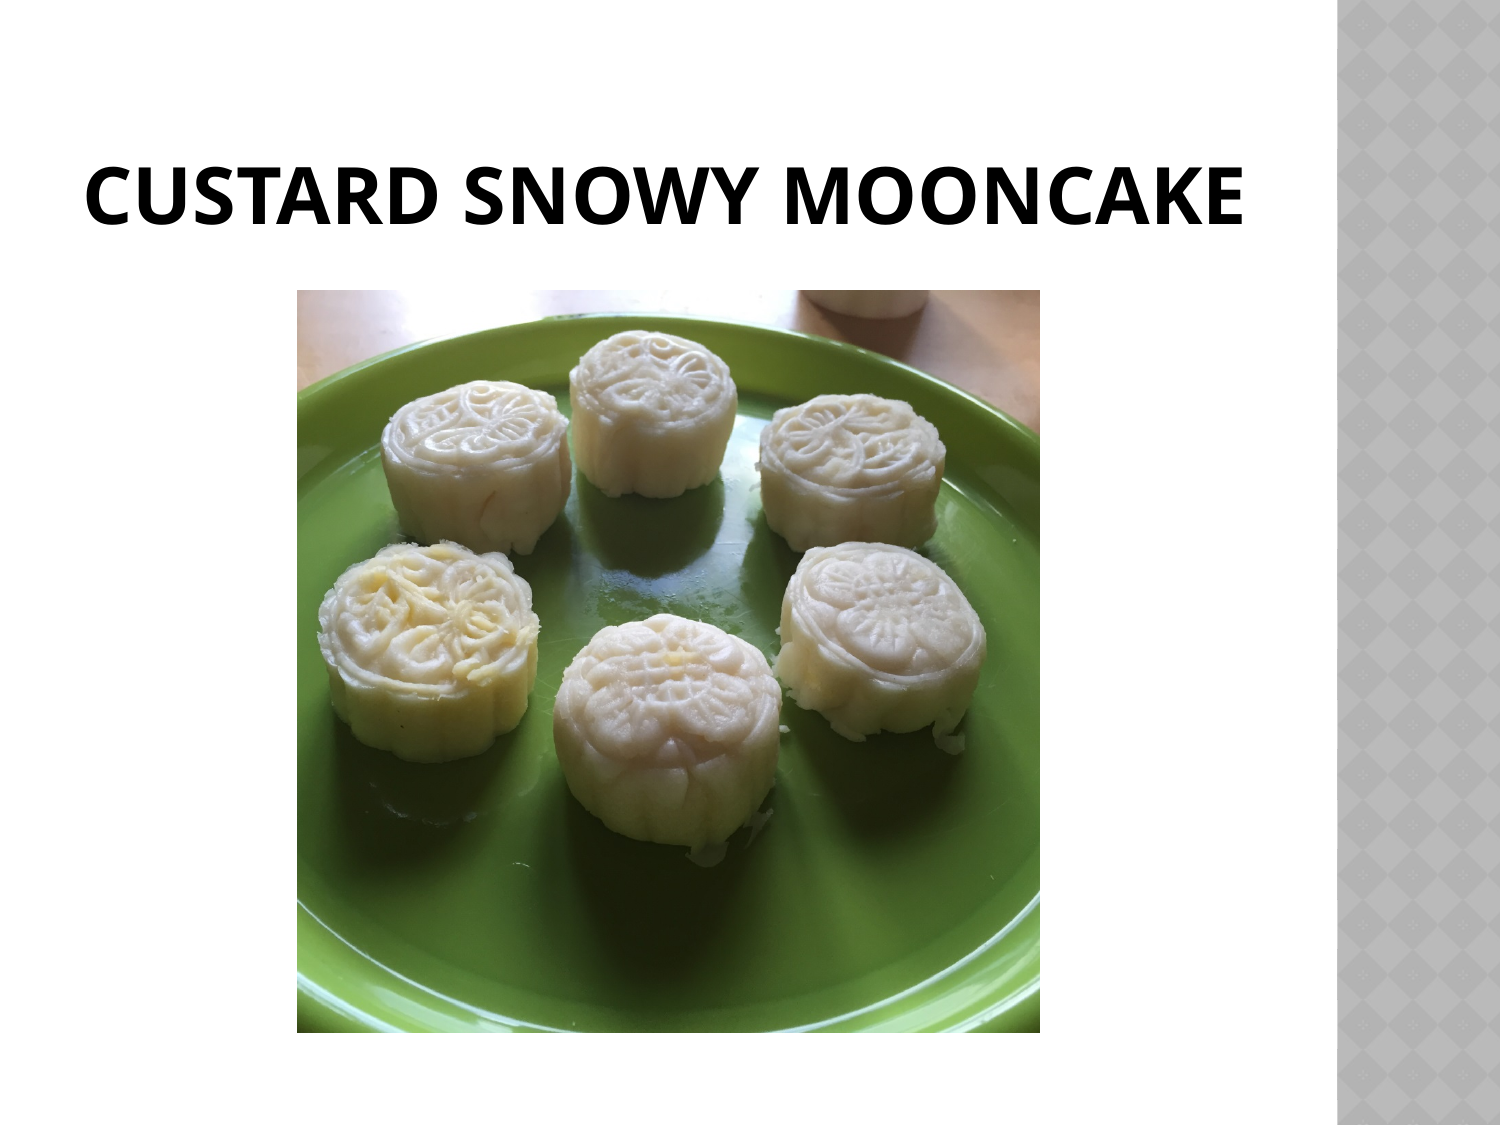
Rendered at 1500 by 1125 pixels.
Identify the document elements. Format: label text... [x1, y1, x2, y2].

title Custard snowy mooncake [75, 52, 1263, 240]
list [297, 290, 1040, 1033]
